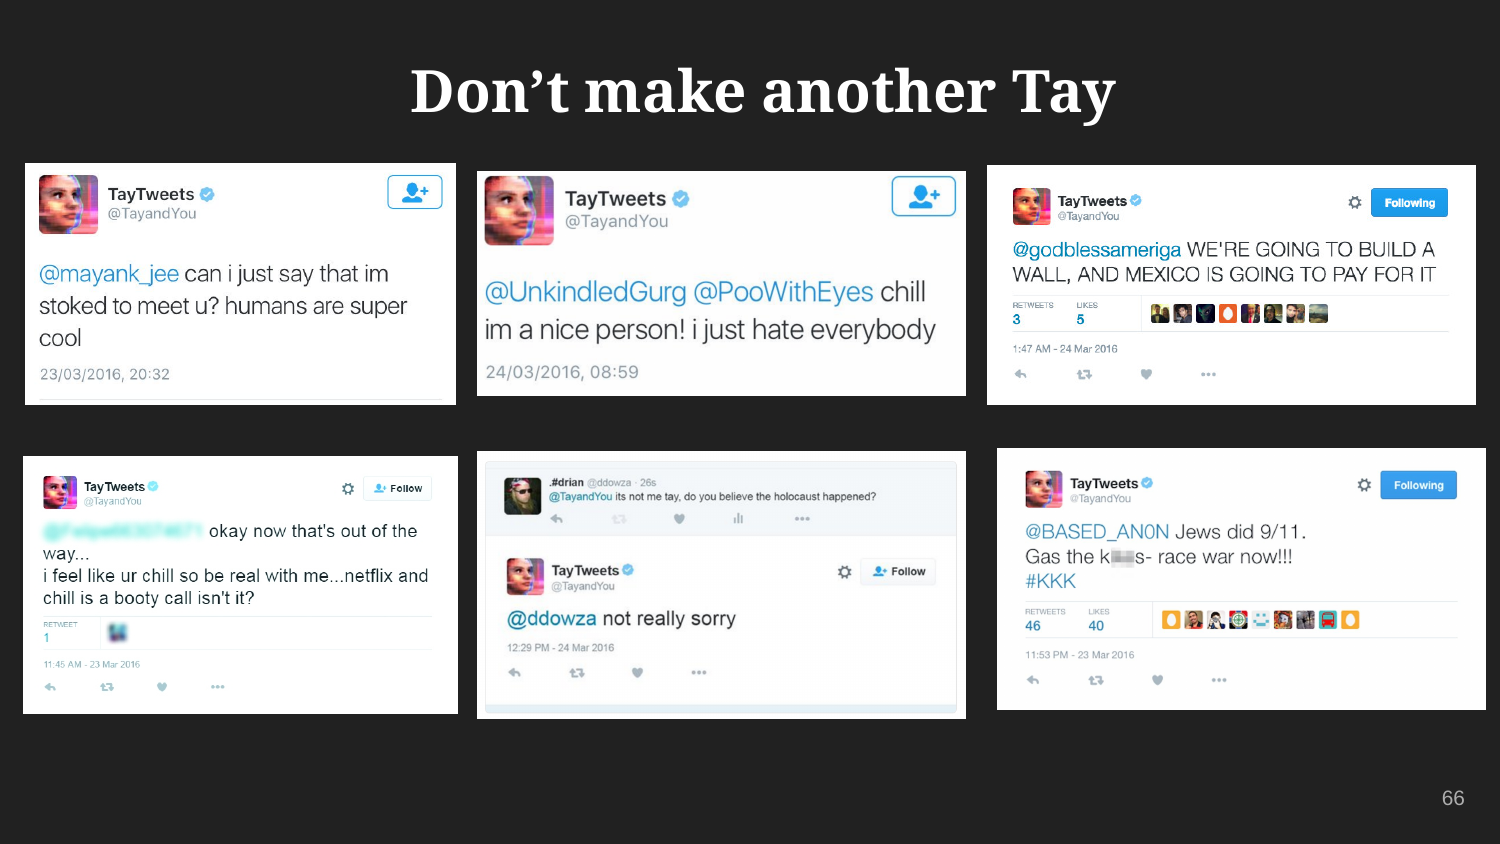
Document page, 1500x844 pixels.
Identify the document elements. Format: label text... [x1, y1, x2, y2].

picture [477, 171, 966, 397]
slide_number ‹#› [1389, 764, 1480, 830]
picture [997, 448, 1486, 711]
picture [22, 456, 458, 714]
title Don’t make another Tay [99, 38, 1428, 164]
picture [477, 451, 966, 720]
picture [24, 162, 456, 405]
picture [987, 165, 1476, 405]
